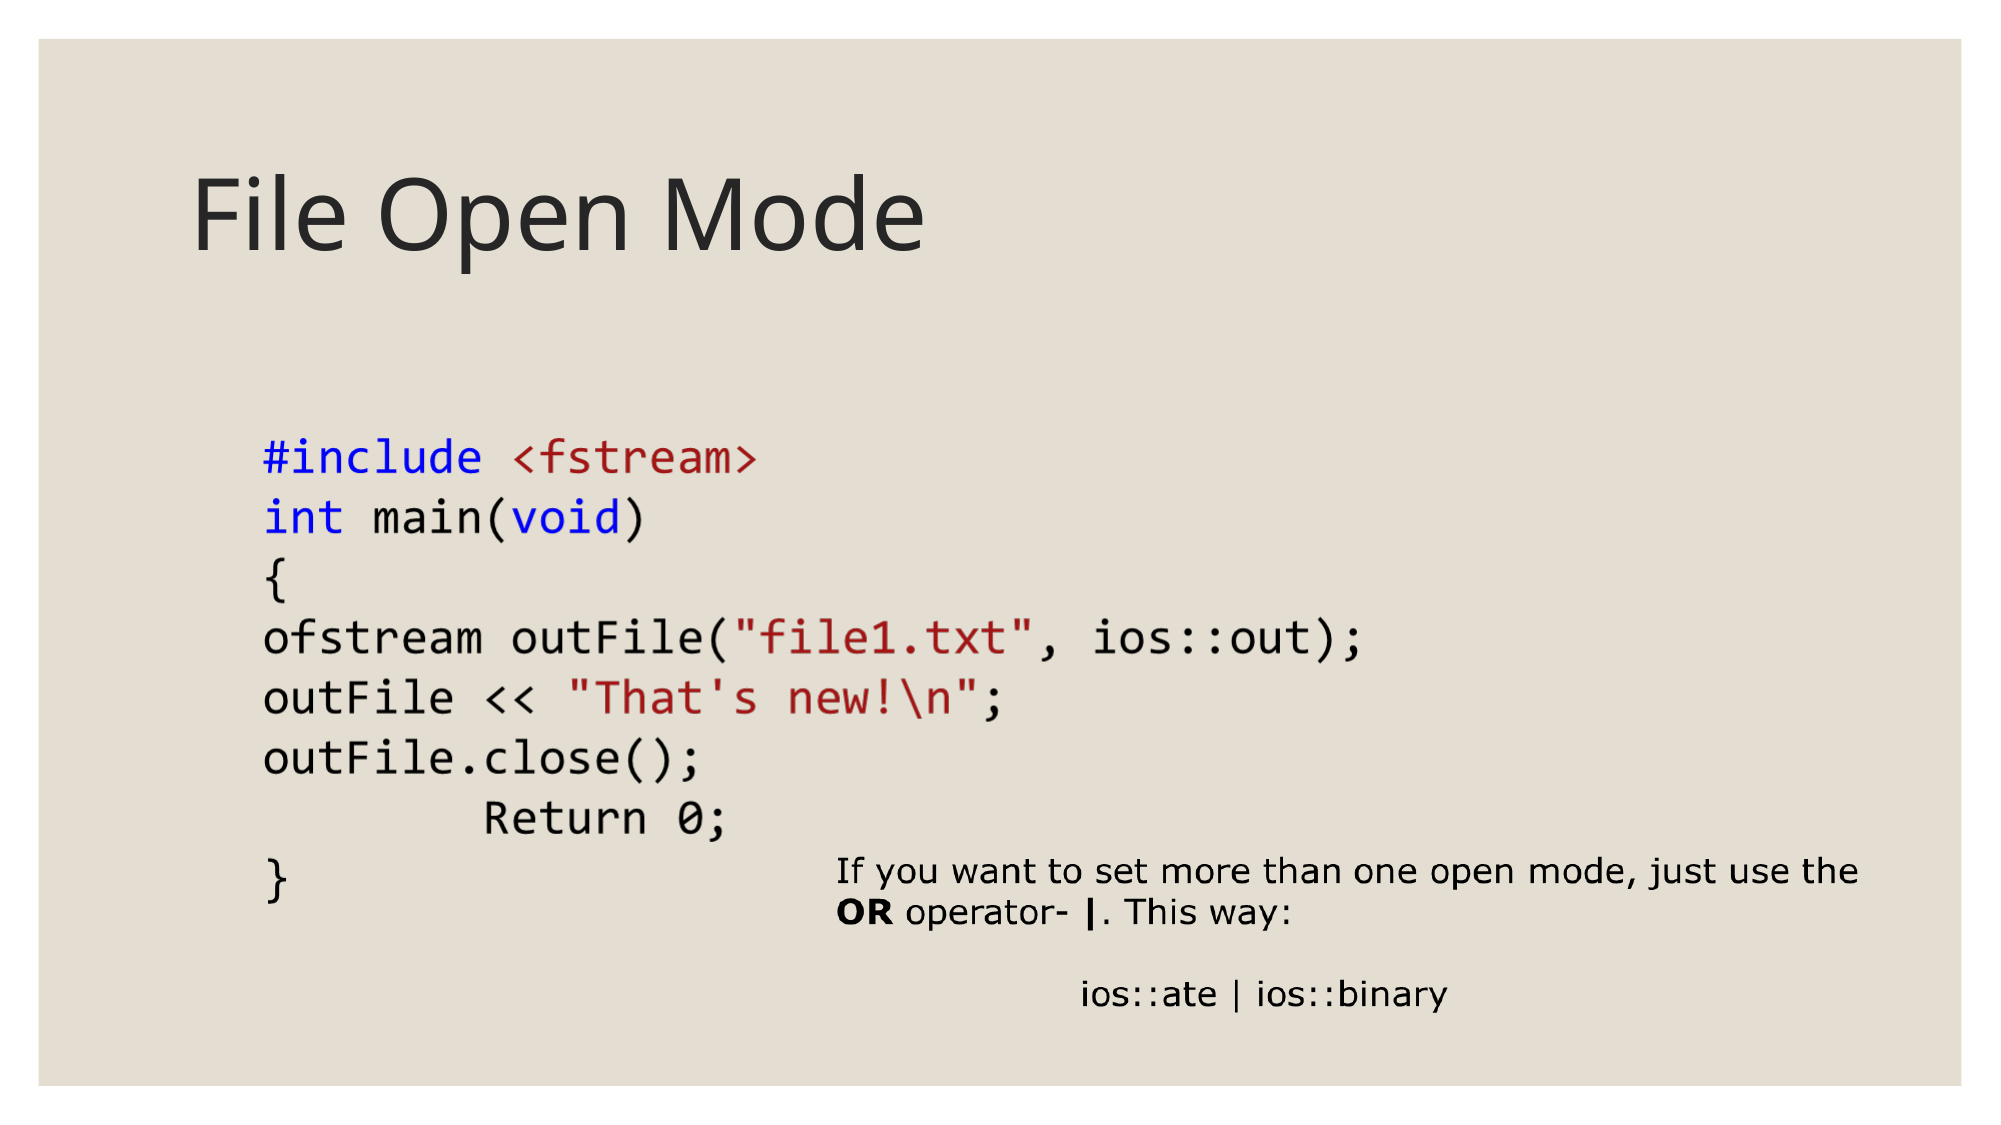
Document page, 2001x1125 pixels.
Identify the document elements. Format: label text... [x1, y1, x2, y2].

title File Open Mode [174, 105, 1825, 331]
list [231, 409, 1398, 937]
picture [814, 838, 1902, 1035]
